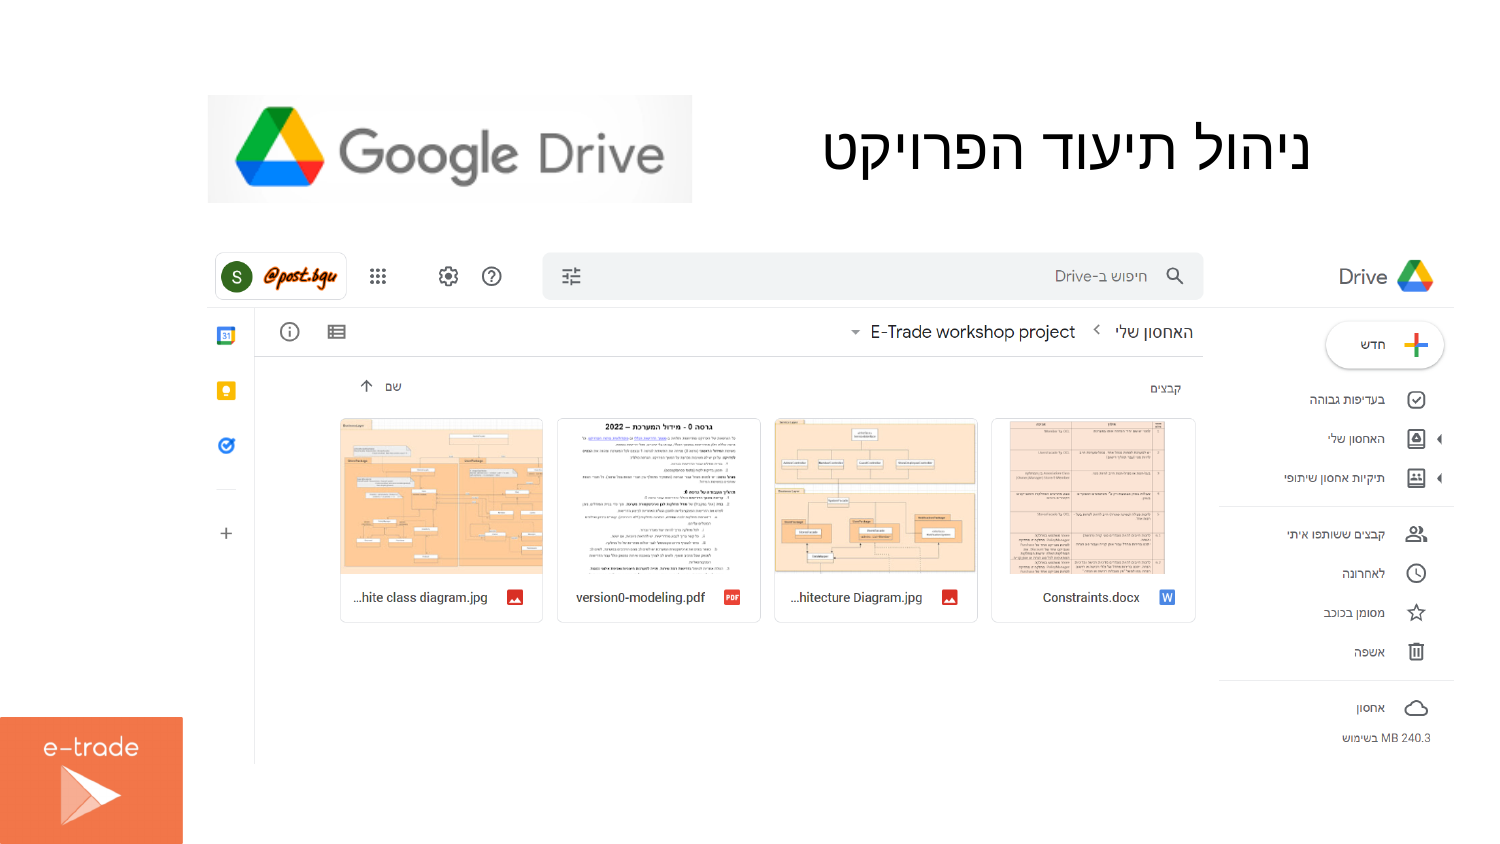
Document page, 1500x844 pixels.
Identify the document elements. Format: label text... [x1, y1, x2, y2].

picture [207, 251, 1454, 765]
picture [207, 95, 693, 203]
picture [0, 717, 183, 844]
text_box ניהול תיעוד הפרויקט [450, 95, 1328, 219]
